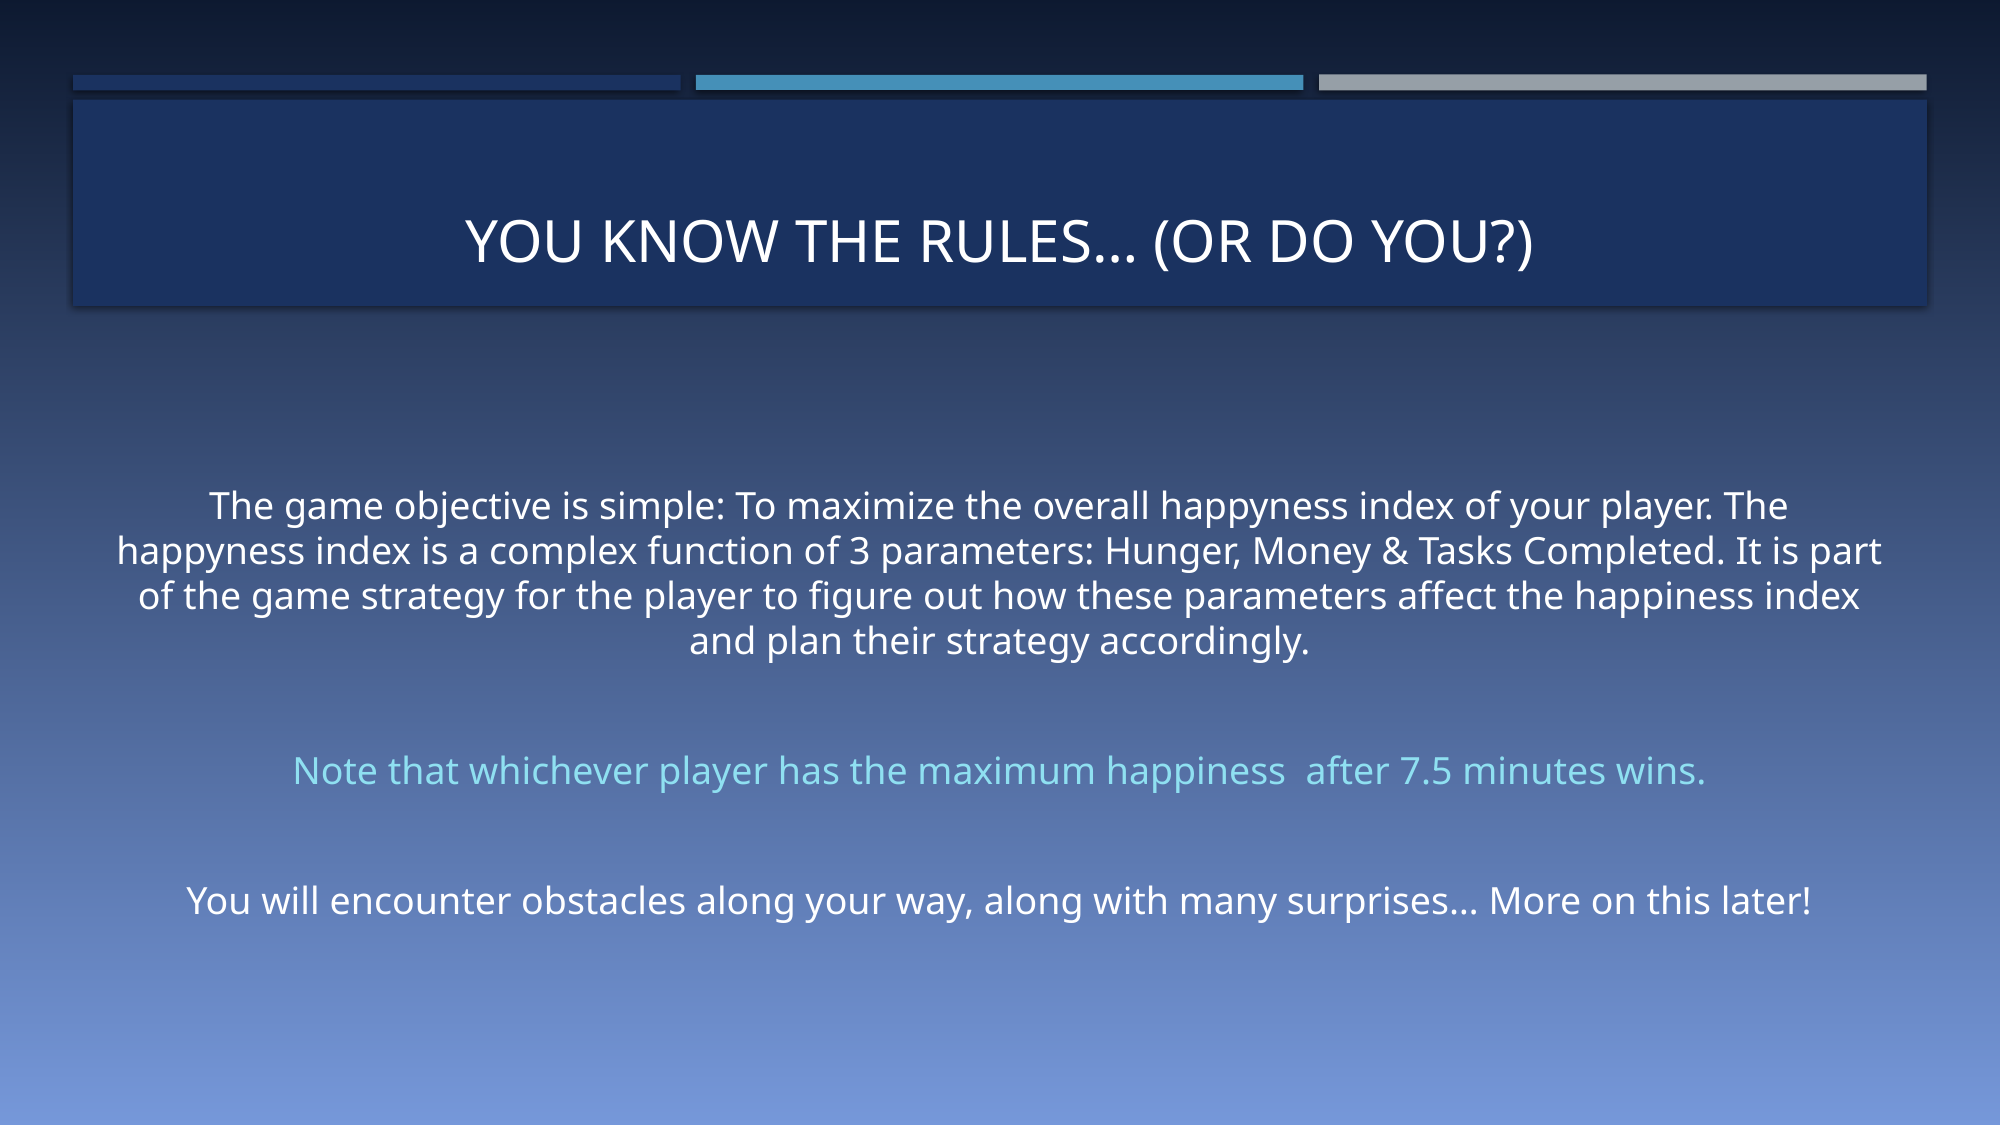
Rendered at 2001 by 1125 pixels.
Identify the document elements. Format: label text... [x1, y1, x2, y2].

list The game objective is simple: To maximize the overall happyness index of your player. The happyness index is a complex function of 3 parameters: Hunger, Money & Tasks Completed. It is part of the game strategy for the player to figure out how these parameters affect the happiness index and plan their strategy accordingly. Note that whichever player has the maximum happiness after 7.5 minutes wins. You will encounter obstacles along your way, along with many surprises… More on this later! [95, 365, 1905, 1039]
title YOU KNOW THE RULES… (OR DO YOU?) [95, 119, 1905, 282]
